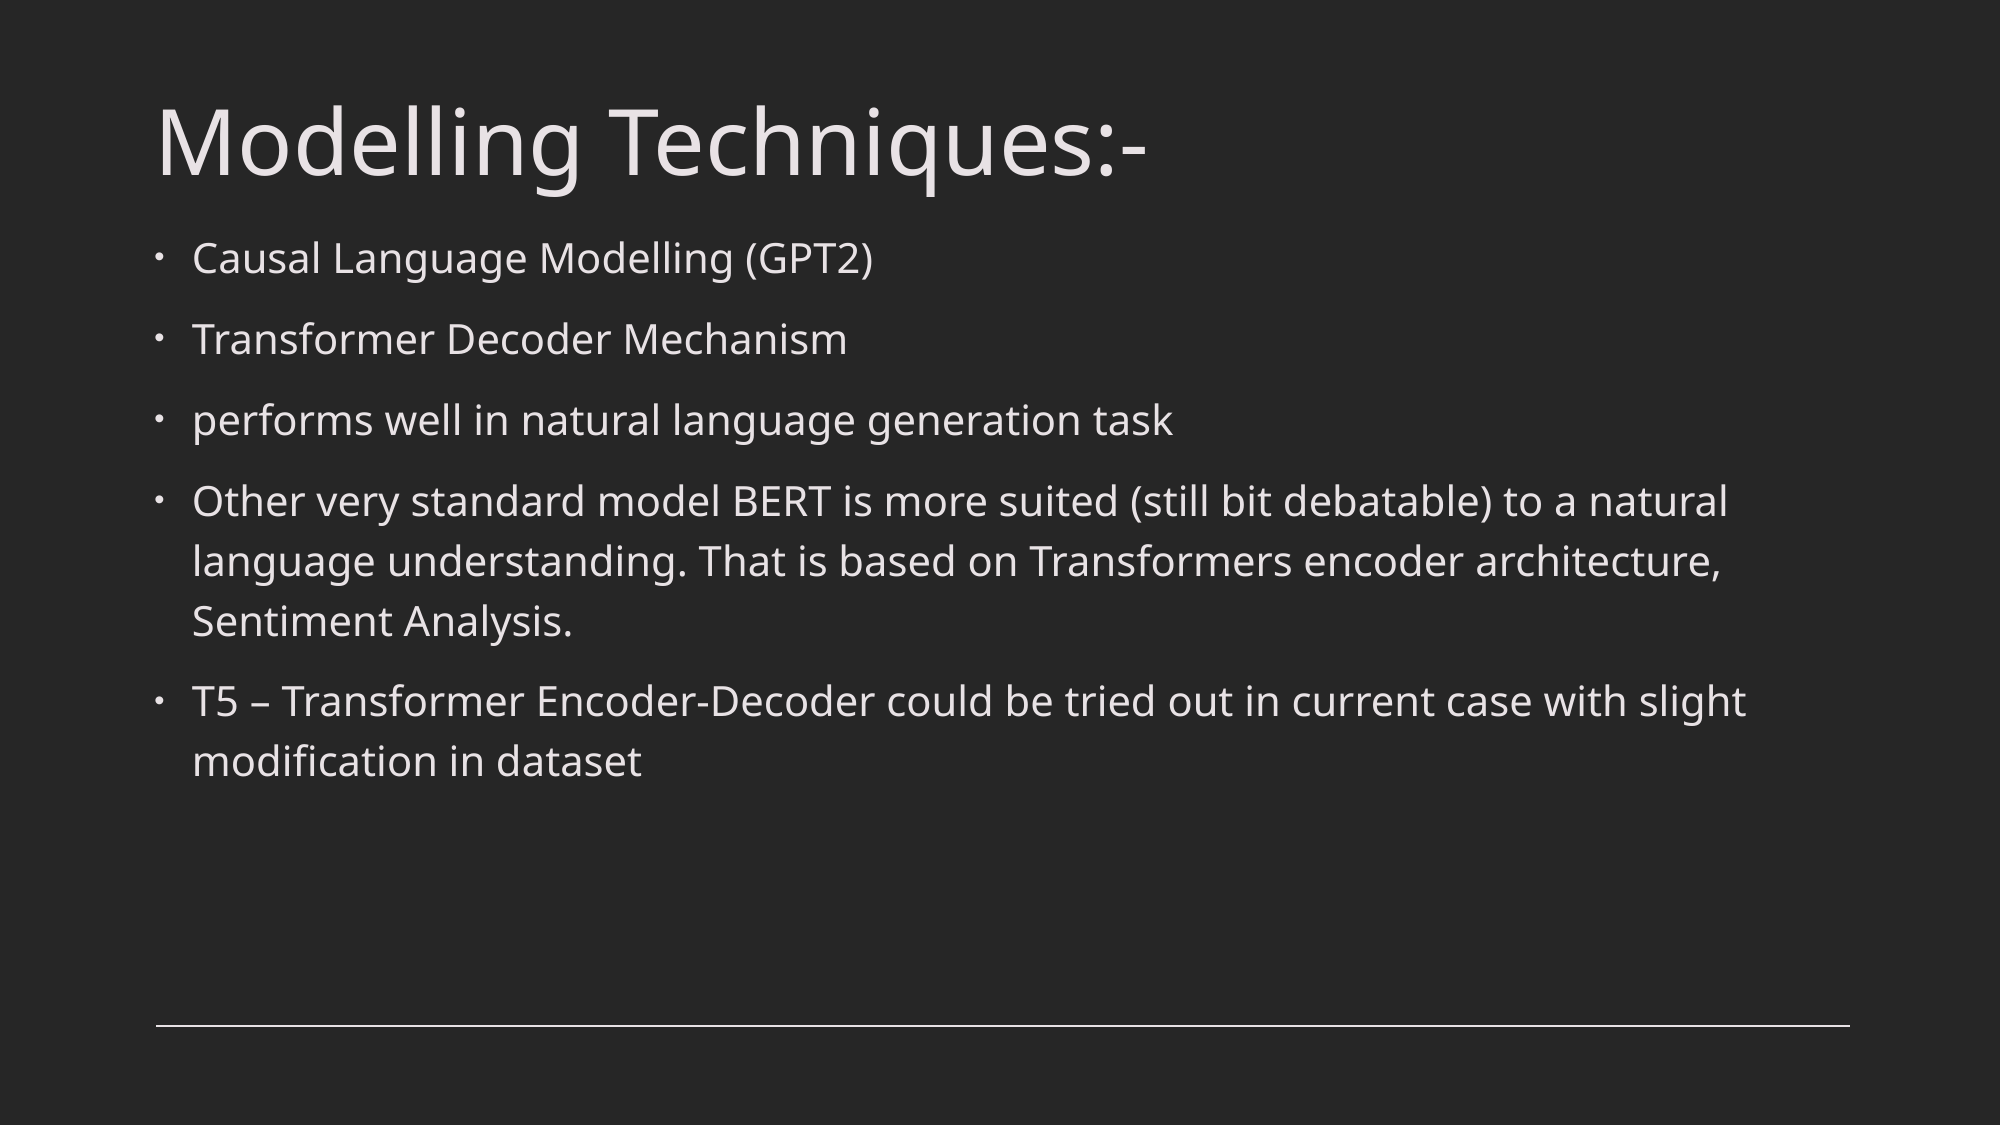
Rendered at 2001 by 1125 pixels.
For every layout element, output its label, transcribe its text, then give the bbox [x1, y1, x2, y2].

list Causal Language Modelling (GPT2) Transformer Decoder Mechanism performs well in natural language generation task Other very standard model BERT is more suited (still bit debatable) to a natural language understanding. That is based on Transformers encoder architecture, Sentiment Analysis. T5 – Transformer Encoder-Decoder could be tried out in current case with slight modification in dataset [139, 214, 1850, 980]
title Modelling Techniques:- [139, 22, 1850, 201]
